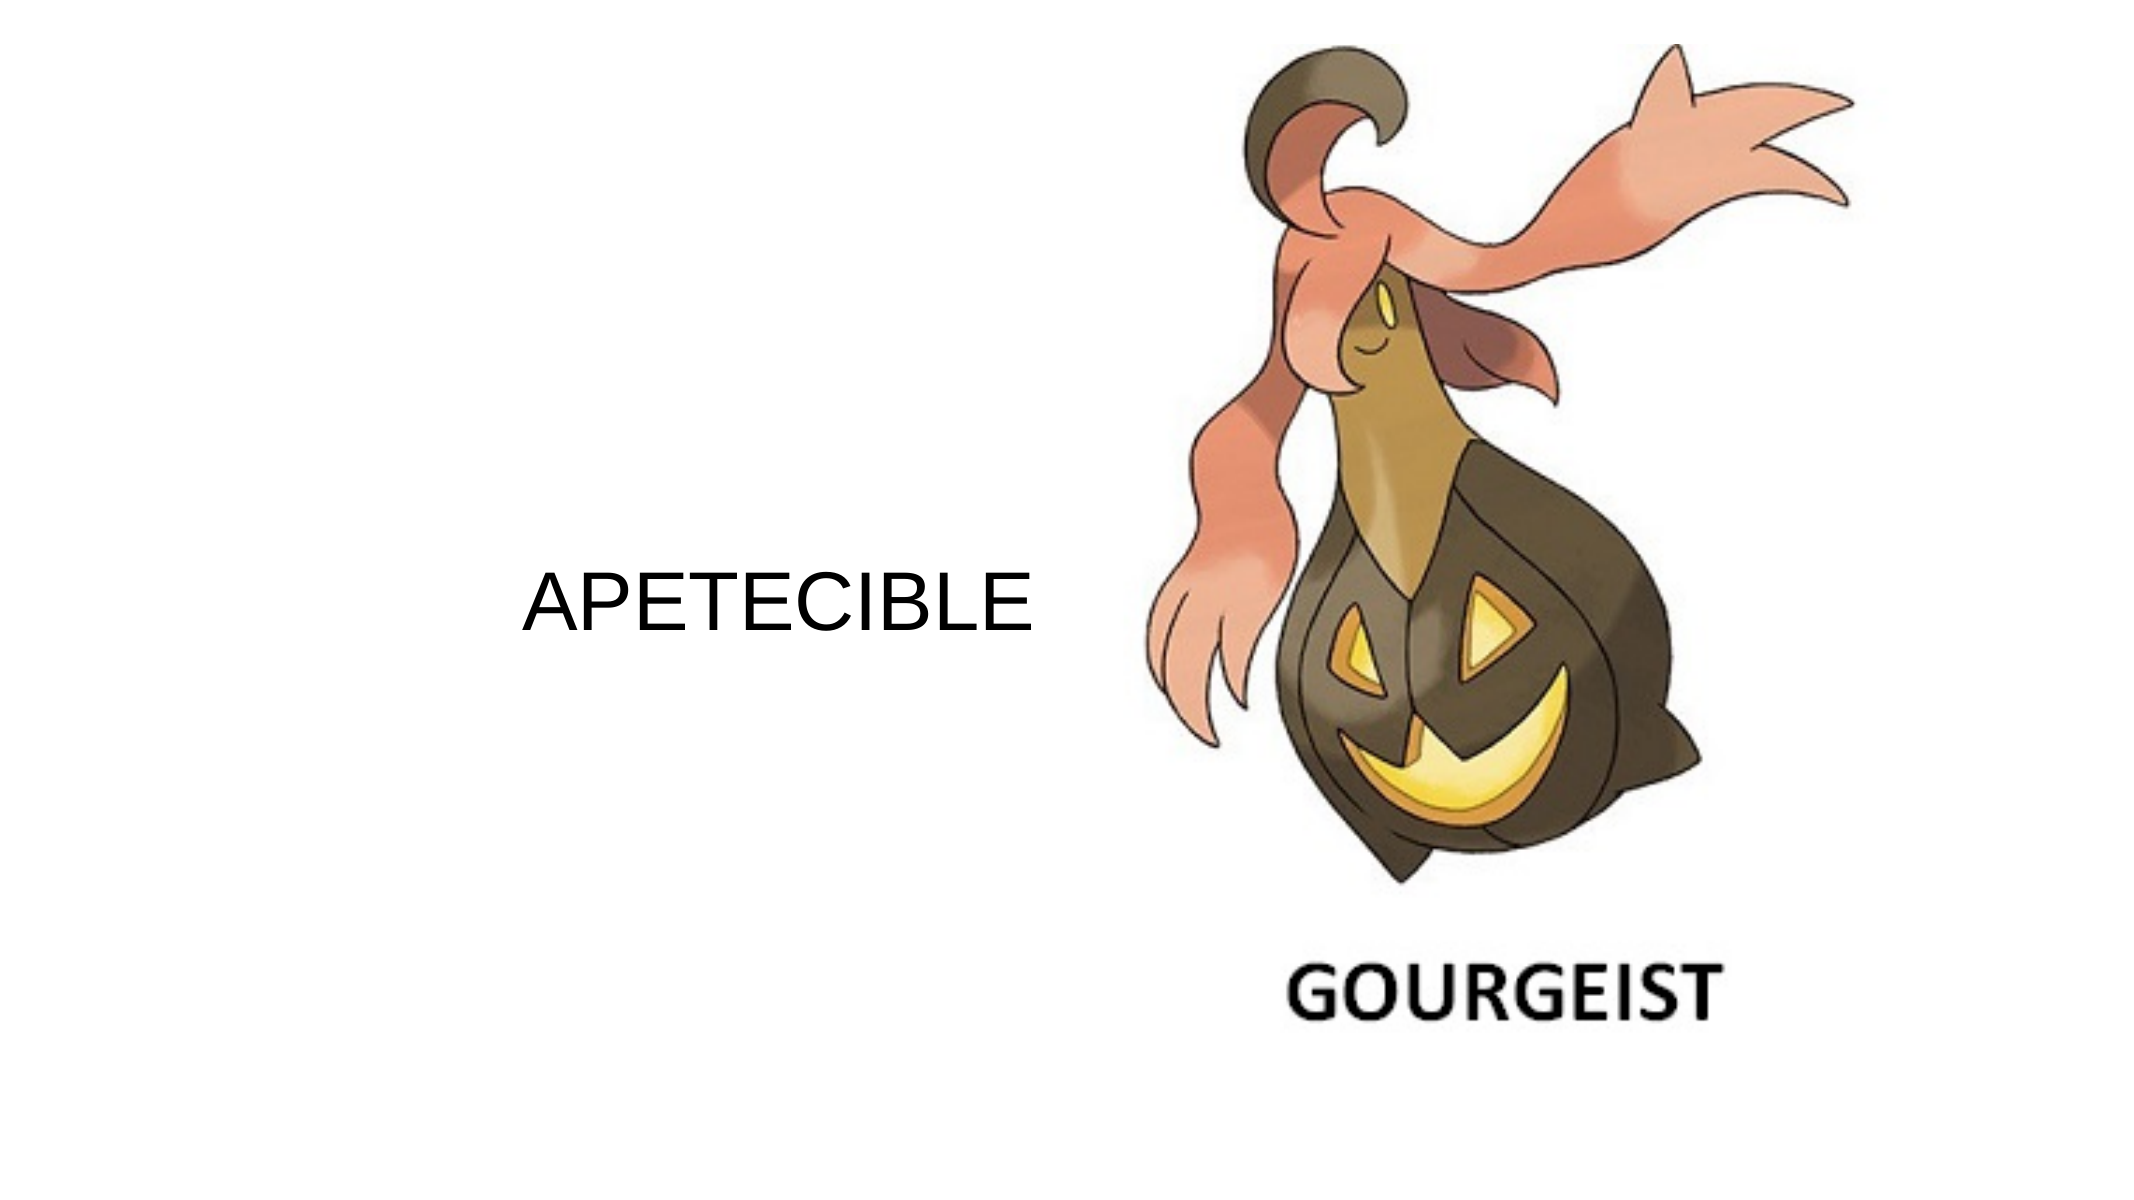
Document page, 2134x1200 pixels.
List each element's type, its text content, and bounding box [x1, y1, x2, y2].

picture [1079, 44, 1922, 1170]
text_box APETECIBLE [269, 539, 1050, 655]
